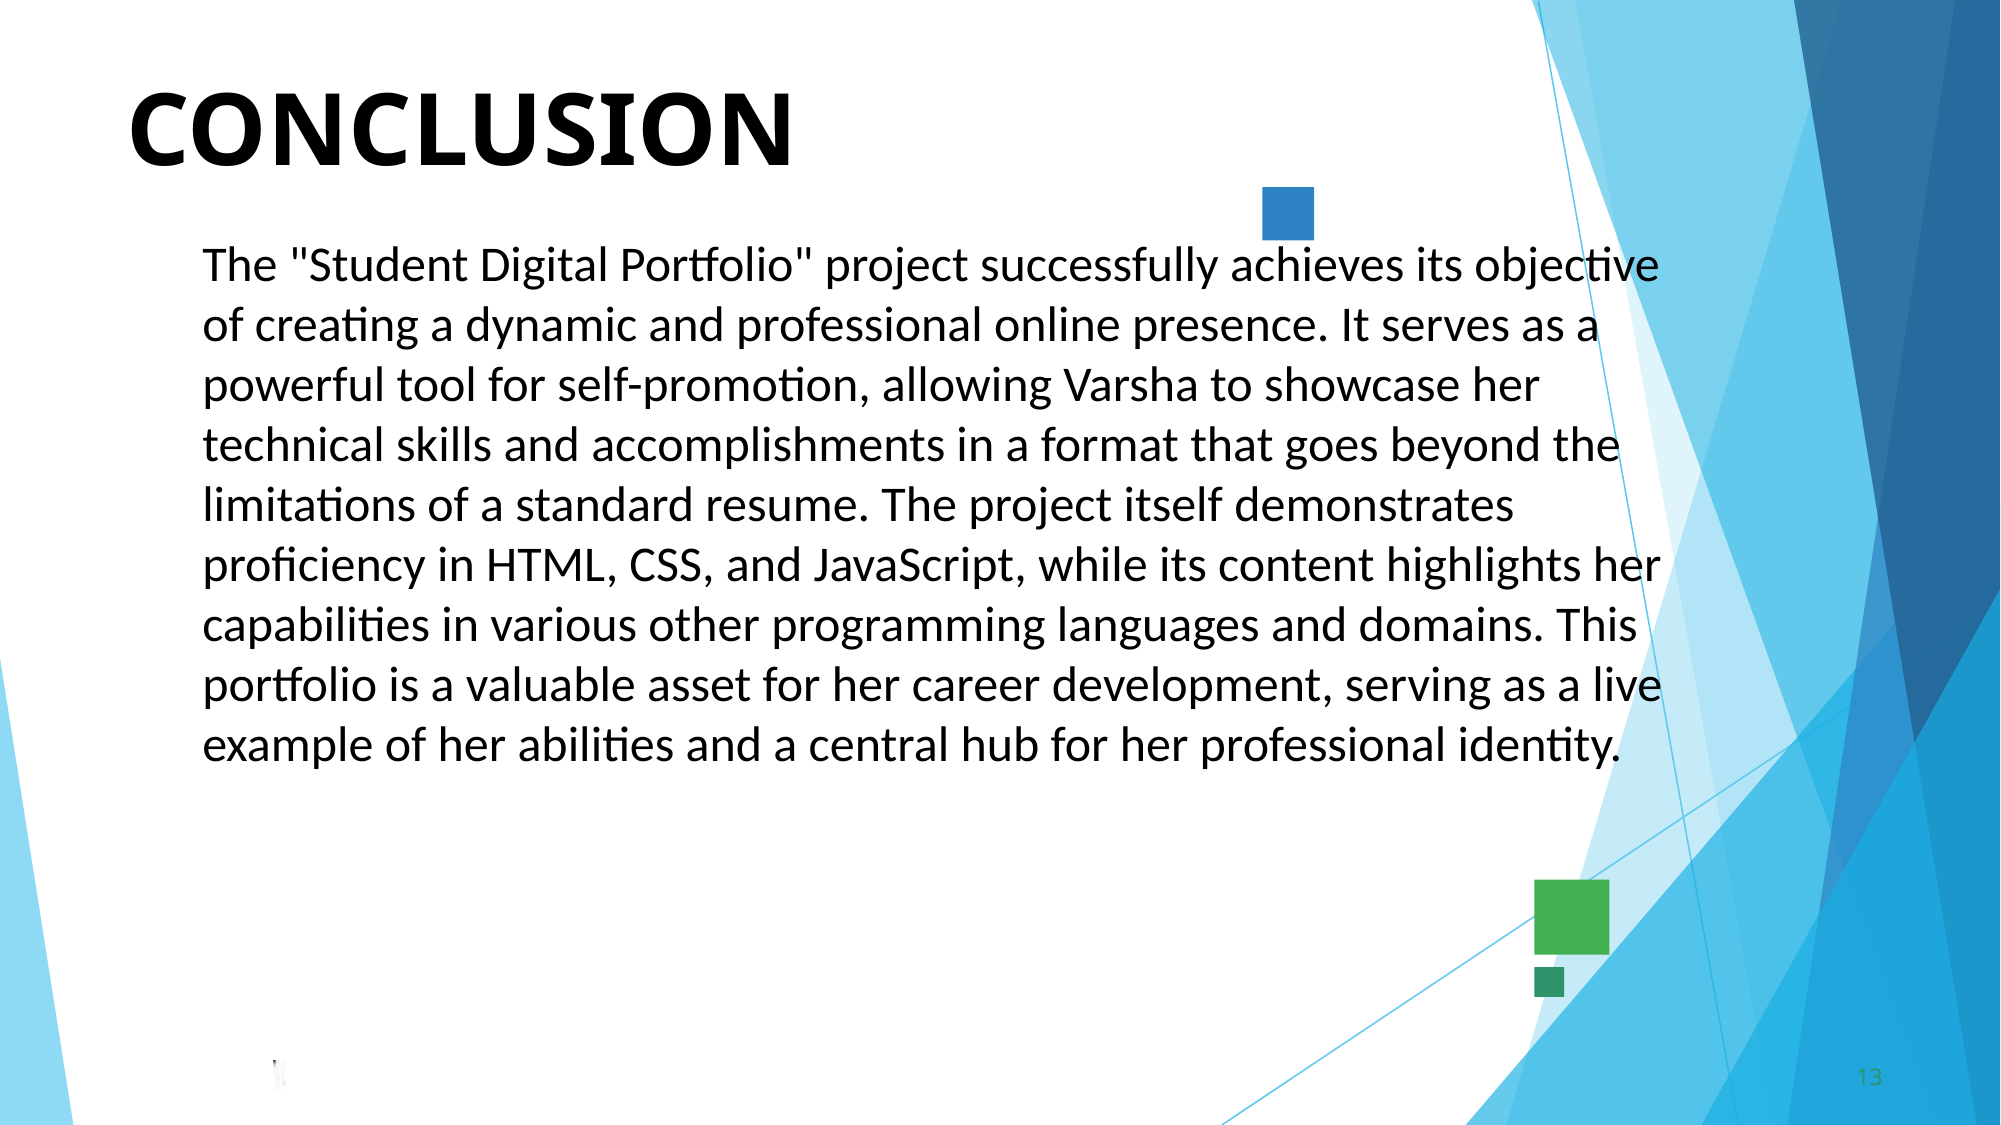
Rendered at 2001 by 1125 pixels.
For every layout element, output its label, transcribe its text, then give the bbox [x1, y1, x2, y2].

text_box 13 [1849, 1061, 1888, 1095]
text_box The "Student Digital Portfolio" project successfully achieves its objective of creating a dynamic and professional online presence. It serves as a powerful tool for self-promotion, allowing Varsha to showcase her technical skills and accomplishments in a format that goes beyond the limitations of a standard resume. The project itself demonstrates proficiency in HTML, CSS, and JavaScript, while its content highlights her capabilities in various other programming languages and domains. This portfolio is a valuable asset for her career development, serving as a live example of her abilities and a central hub for her professional identity. [187, 223, 1724, 779]
text_box [1534, 879, 1610, 955]
title CONCLUSION [123, 63, 875, 254]
text_box [1534, 967, 1565, 997]
picture [273, 1060, 287, 1091]
text_box [1262, 187, 1315, 223]
